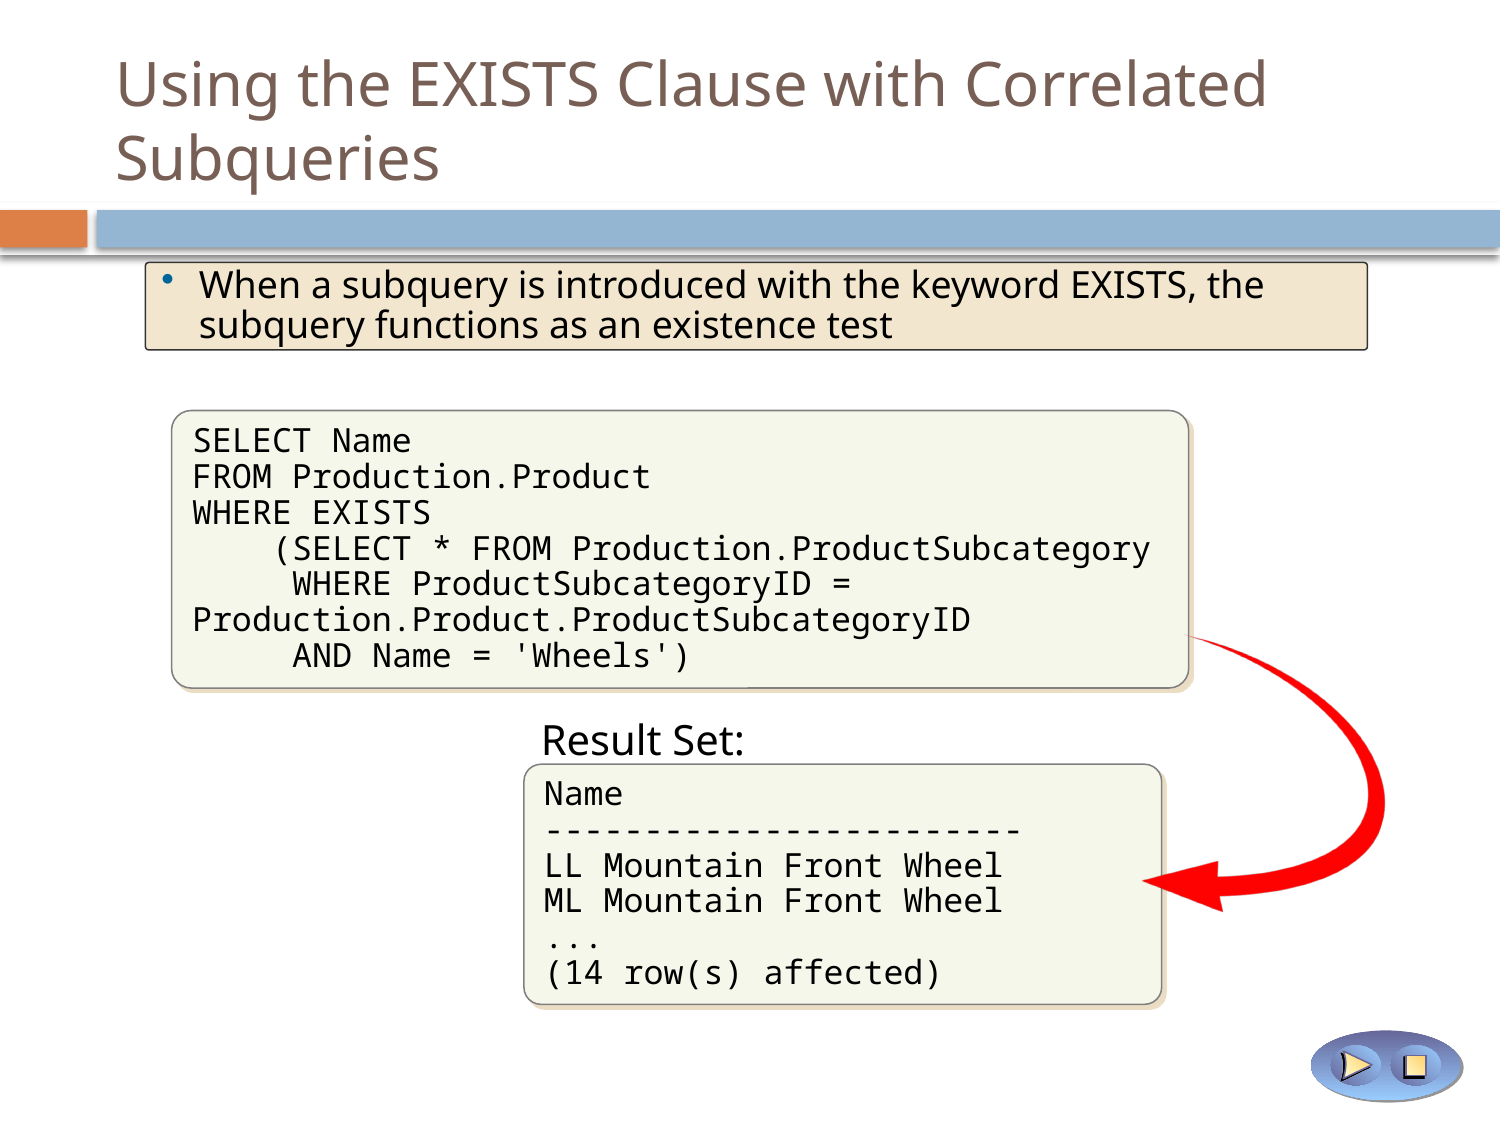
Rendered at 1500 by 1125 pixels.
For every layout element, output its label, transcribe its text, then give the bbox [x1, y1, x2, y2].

picture [1114, 629, 1421, 950]
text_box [1390, 1045, 1442, 1086]
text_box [1310, 1030, 1462, 1101]
text_box SELECT Name FROM Production.Product WHERE EXISTS (SELECT * FROM Production.ProductSubcategory WHERE ProductSubcategoryID = Production.Product.ProductSubcategoryID AND Name = 'Wheels') [171, 410, 1189, 689]
text_box When a subquery is introduced with the keyword EXISTS, the subquery functions as an existence test [145, 262, 1368, 350]
text_box Name ------------------------ LL Mountain Front Wheel ML Mountain Front Wheel ... (14 row(s) affected) [523, 764, 1162, 1005]
text_box Result Set: [540, 719, 816, 770]
title Using the EXISTS Clause with Correlated Subqueries [100, 37, 1438, 200]
